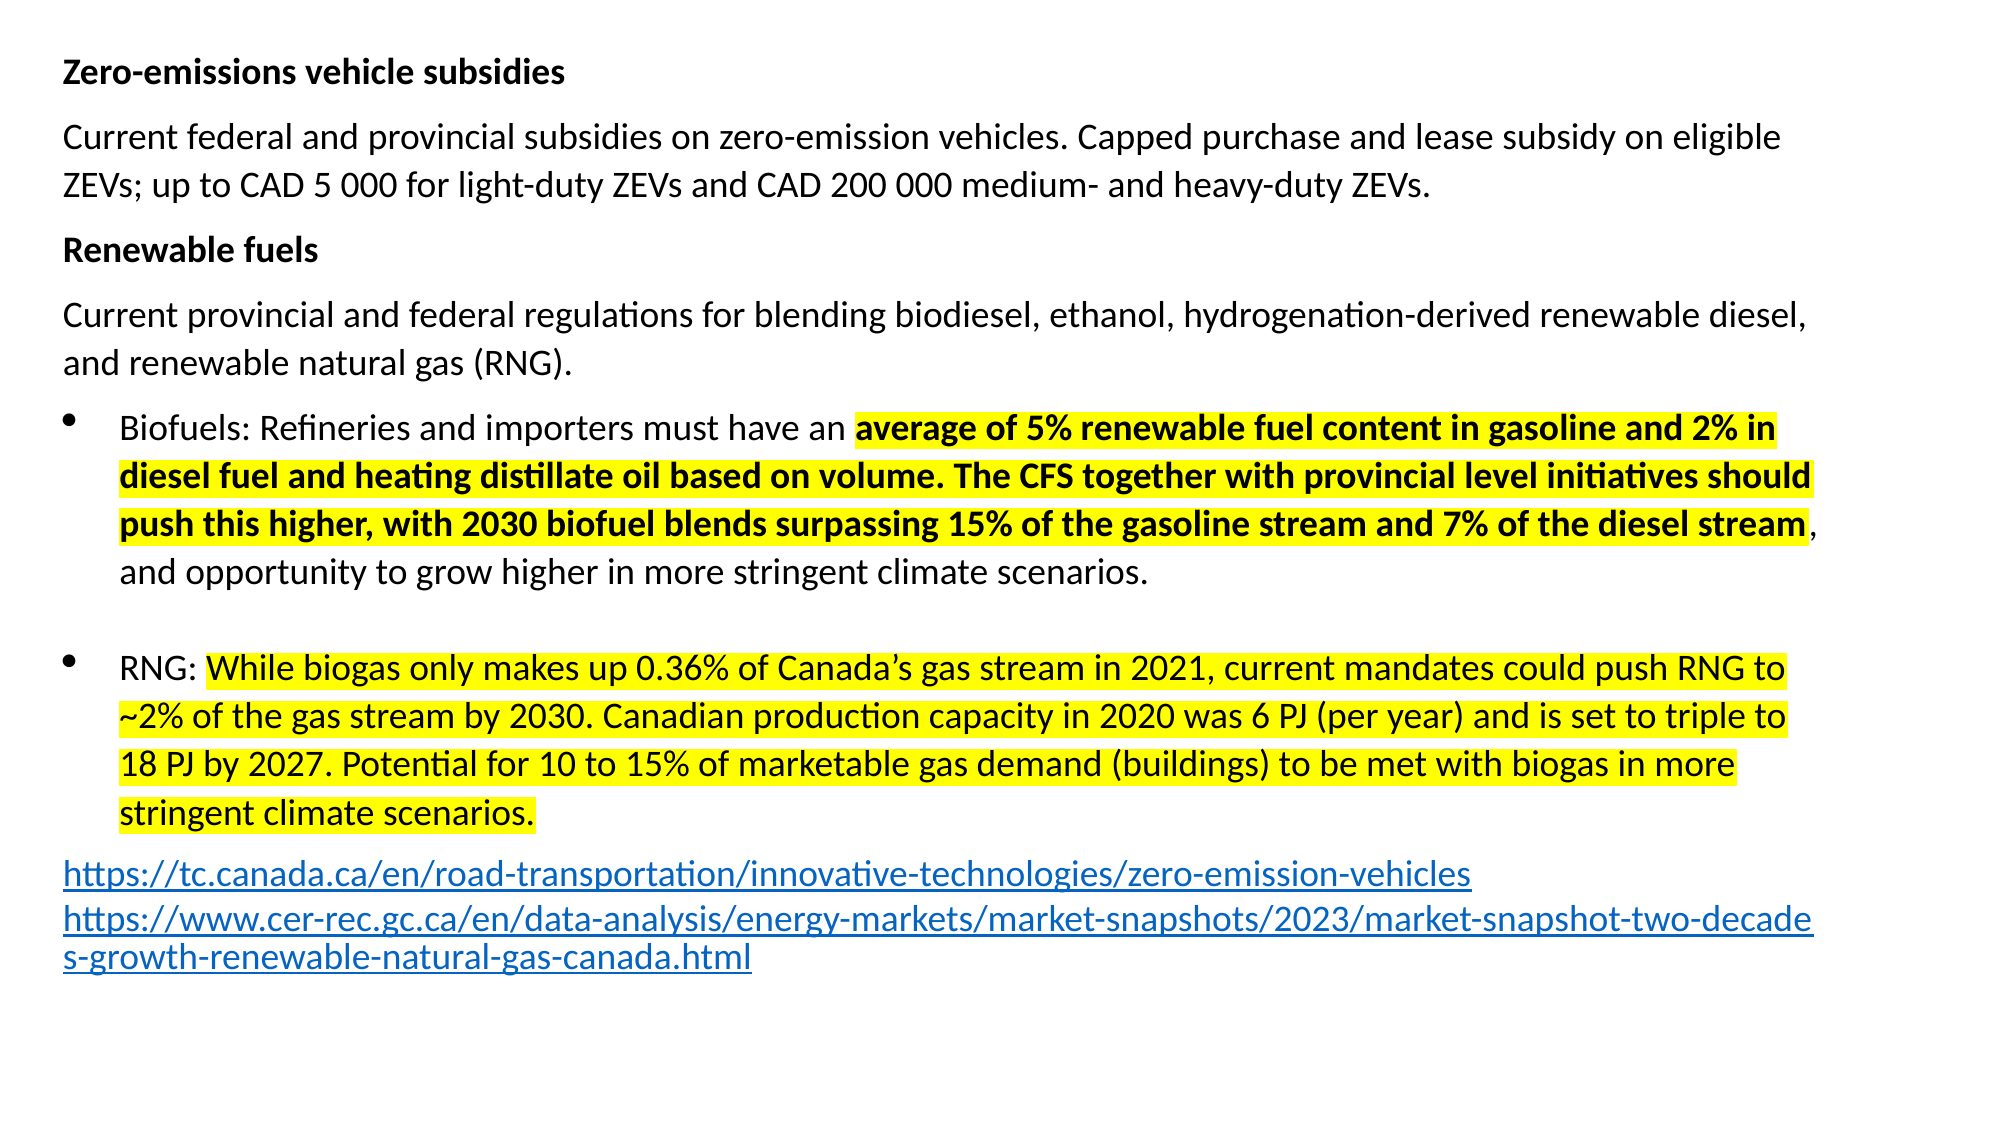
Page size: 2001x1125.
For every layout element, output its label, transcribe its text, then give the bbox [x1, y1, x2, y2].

text_box Zero-emissions vehicle subsidies Current federal and provincial subsidies on zero-emission vehicles. Capped purchase and lease subsidy on eligible ZEVs; up to CAD 5 000 for light-duty ZEVs and CAD 200 000 medium- and heavy-duty ZEVs. Renewable fuels Current provincial and federal regulations for blending biodiesel, ethanol, hydrogenation-derived renewable diesel, and renewable natural gas (RNG). Biofuels: Refineries and importers must have an average of 5% renewable fuel content in gasoline and 2% in diesel fuel and heating distillate oil based on volume. The CFS together with provincial level initiatives should push this higher, with 2030 biofuel blends surpassing 15% of the gasoline stream and 7% of the diesel stream, and opportunity to grow higher in more stringent climate scenarios. RNG: While biogas only makes up 0.36% of Canada’s gas stream in 2021, current mandates could push RNG to ~2% of the gas stream by 2030. Canadian production capacity in 2020 was 6 PJ (per year) and is set to triple to 18 PJ by 2027. Potential for 10 to 15% of marketable gas demand (buildings) to be met with biogas in more stringent climate scenarios. https://tc.canada.ca/en/road-transportation/innovative-technologies/zero-emission-vehicles https://www.cer-rec.gc.ca/en/data-analysis/energy-markets/market-snapshots/2023/market-snapshot-two-decades-growth-renewable-natural-gas-canada.html [48, 36, 1841, 992]
